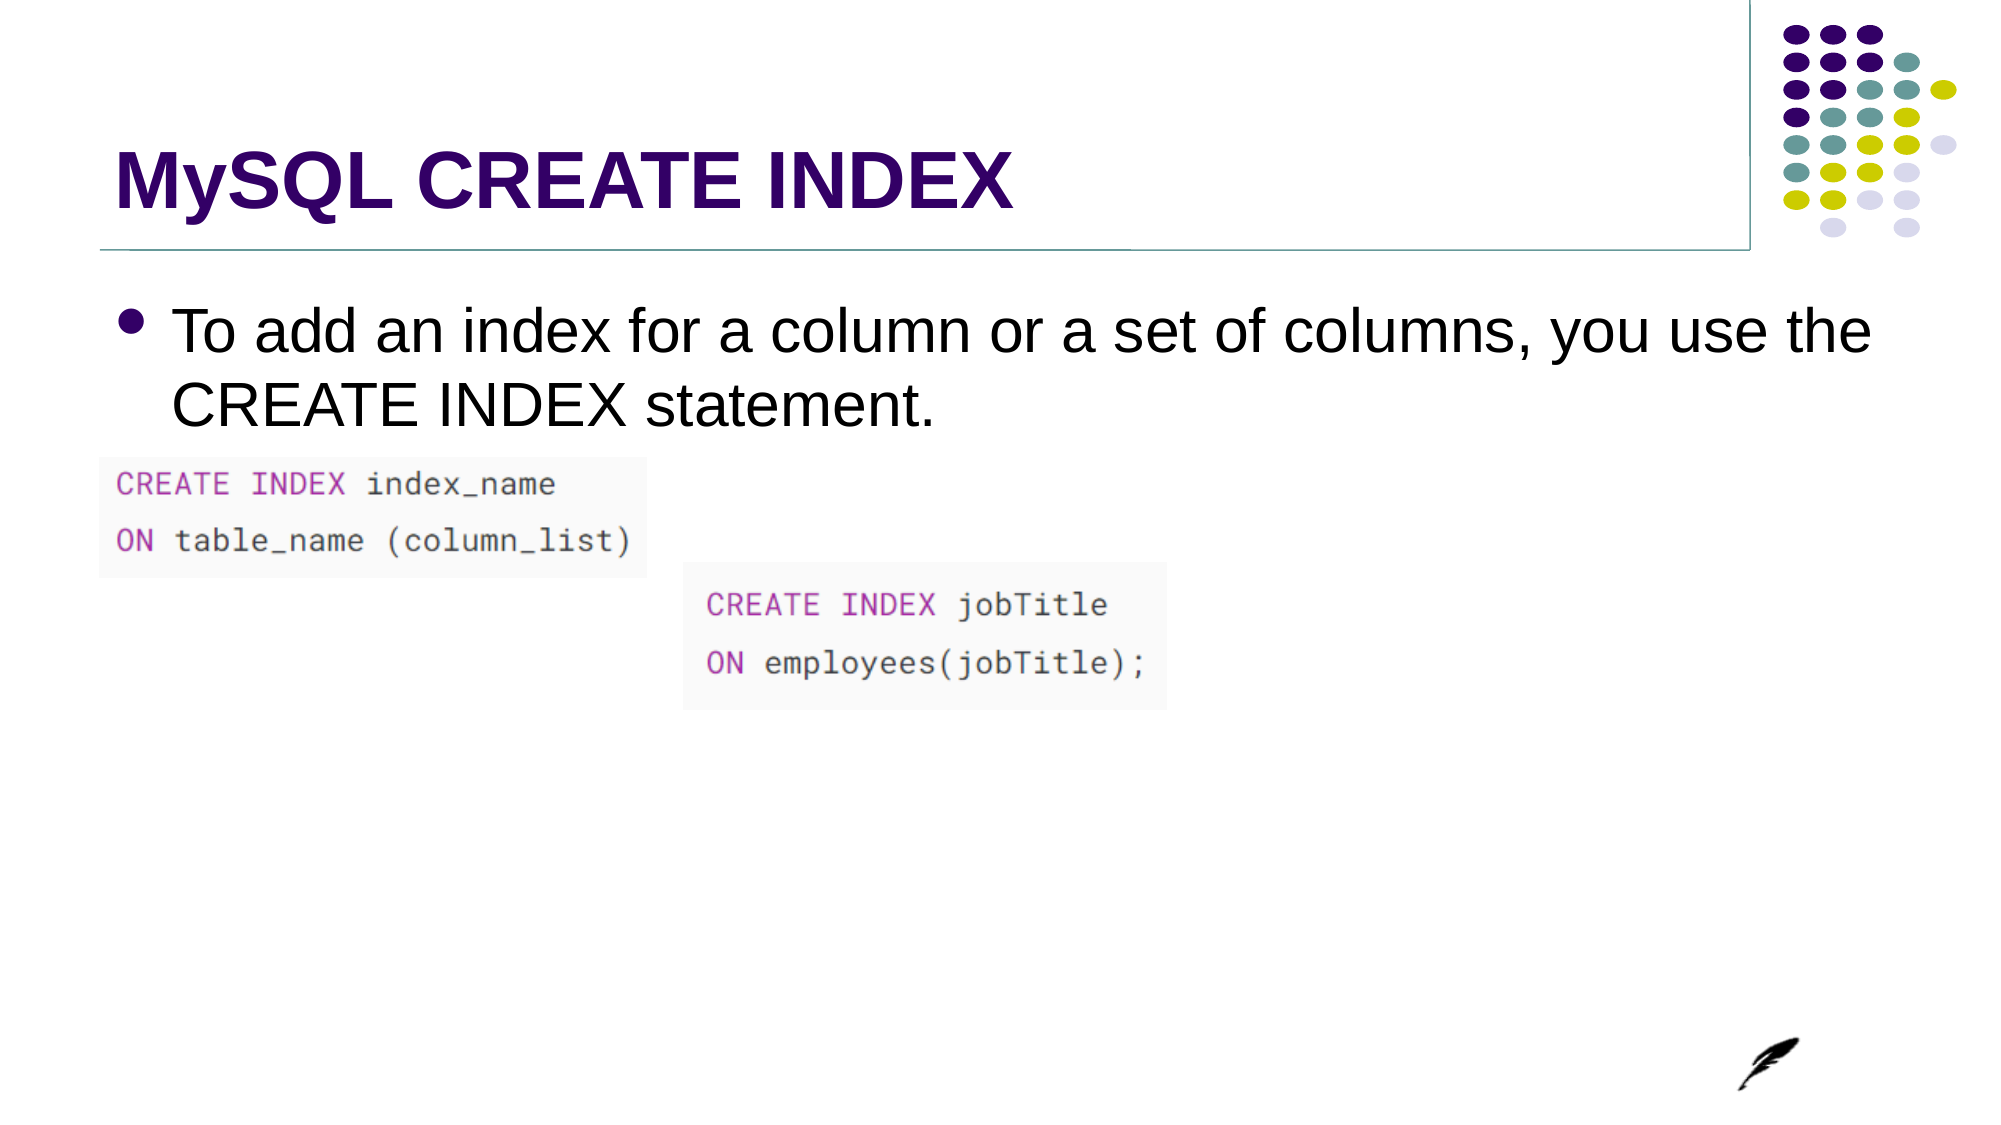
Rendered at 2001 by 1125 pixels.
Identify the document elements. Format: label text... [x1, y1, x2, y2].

picture [99, 457, 647, 578]
picture [683, 562, 1167, 710]
picture [1727, 1027, 1809, 1103]
title MySQL CREATE INDEX [99, 20, 1750, 233]
list To add an index for a column or a set of columns, you use the CREATE INDEX statement. [99, 282, 1900, 1006]
